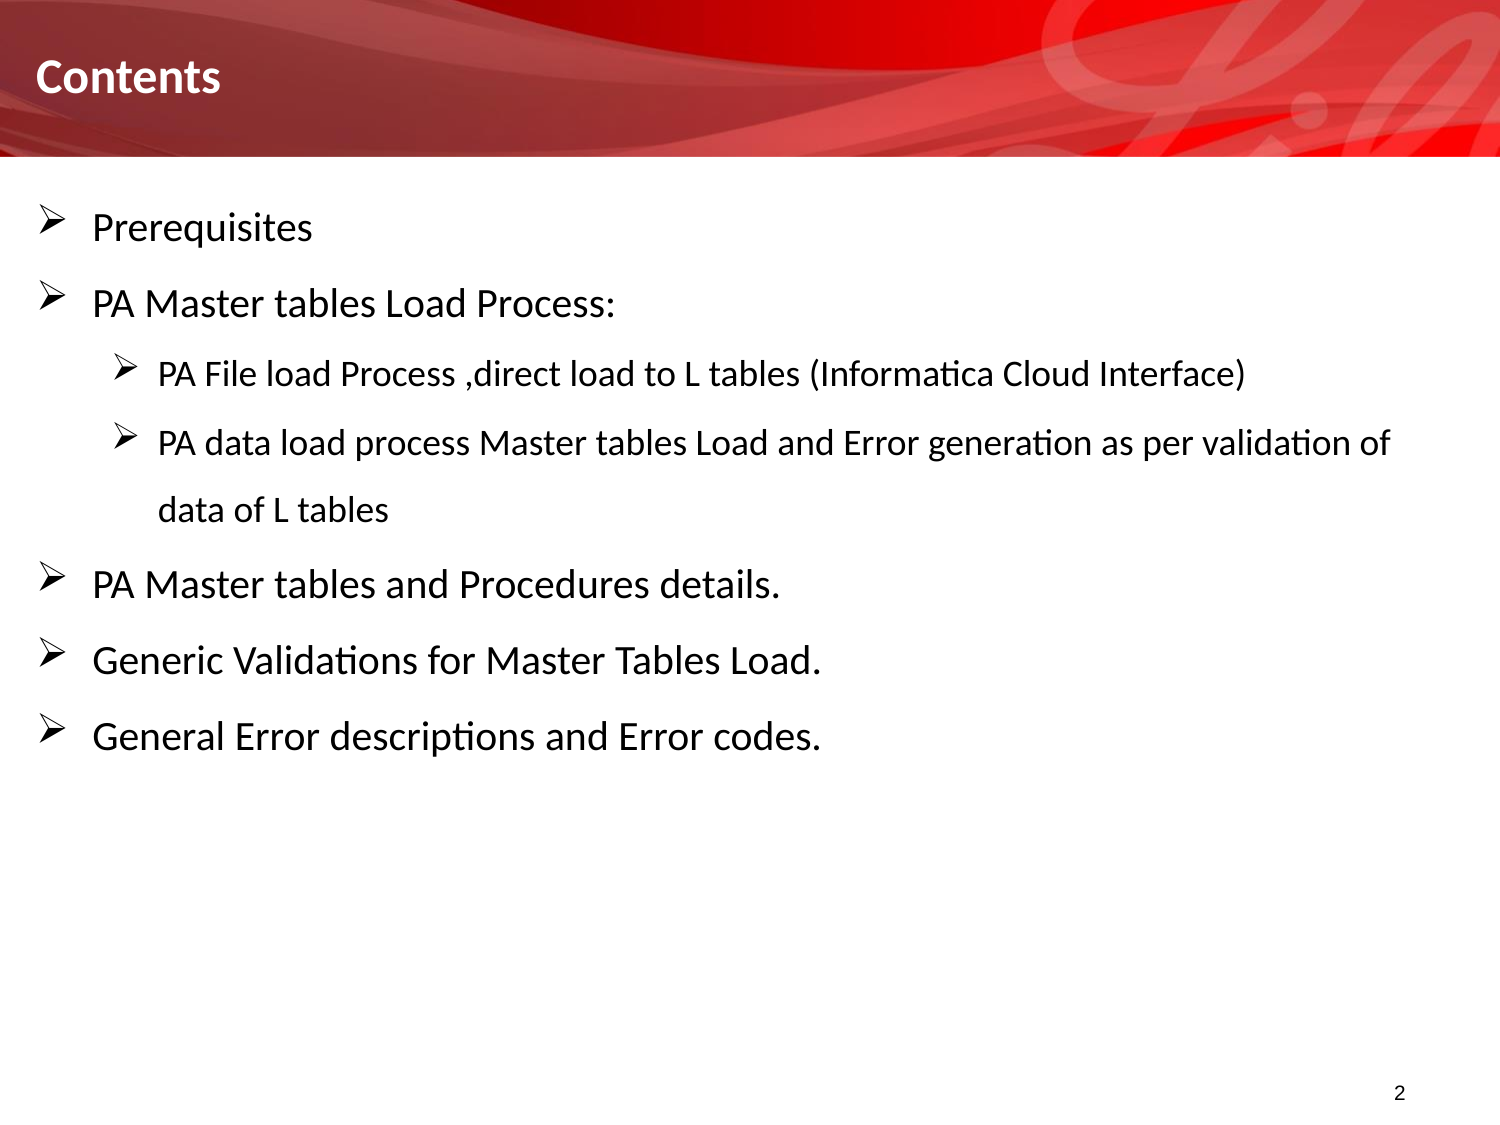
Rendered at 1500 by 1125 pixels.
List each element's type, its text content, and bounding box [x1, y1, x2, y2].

title Contents [20, 0, 1335, 153]
list Prerequisites PA Master tables Load Process: PA File load Process ,direct load to L tables (Informatica Cloud Interface) PA data load process Master tables Load and Error generation as per validation of data of L tables PA Master tables and Procedures details. Generic Validations for Master Tables Load. General Error descriptions and Error codes. [20, 166, 1450, 950]
picture [0, 0, 1500, 156]
